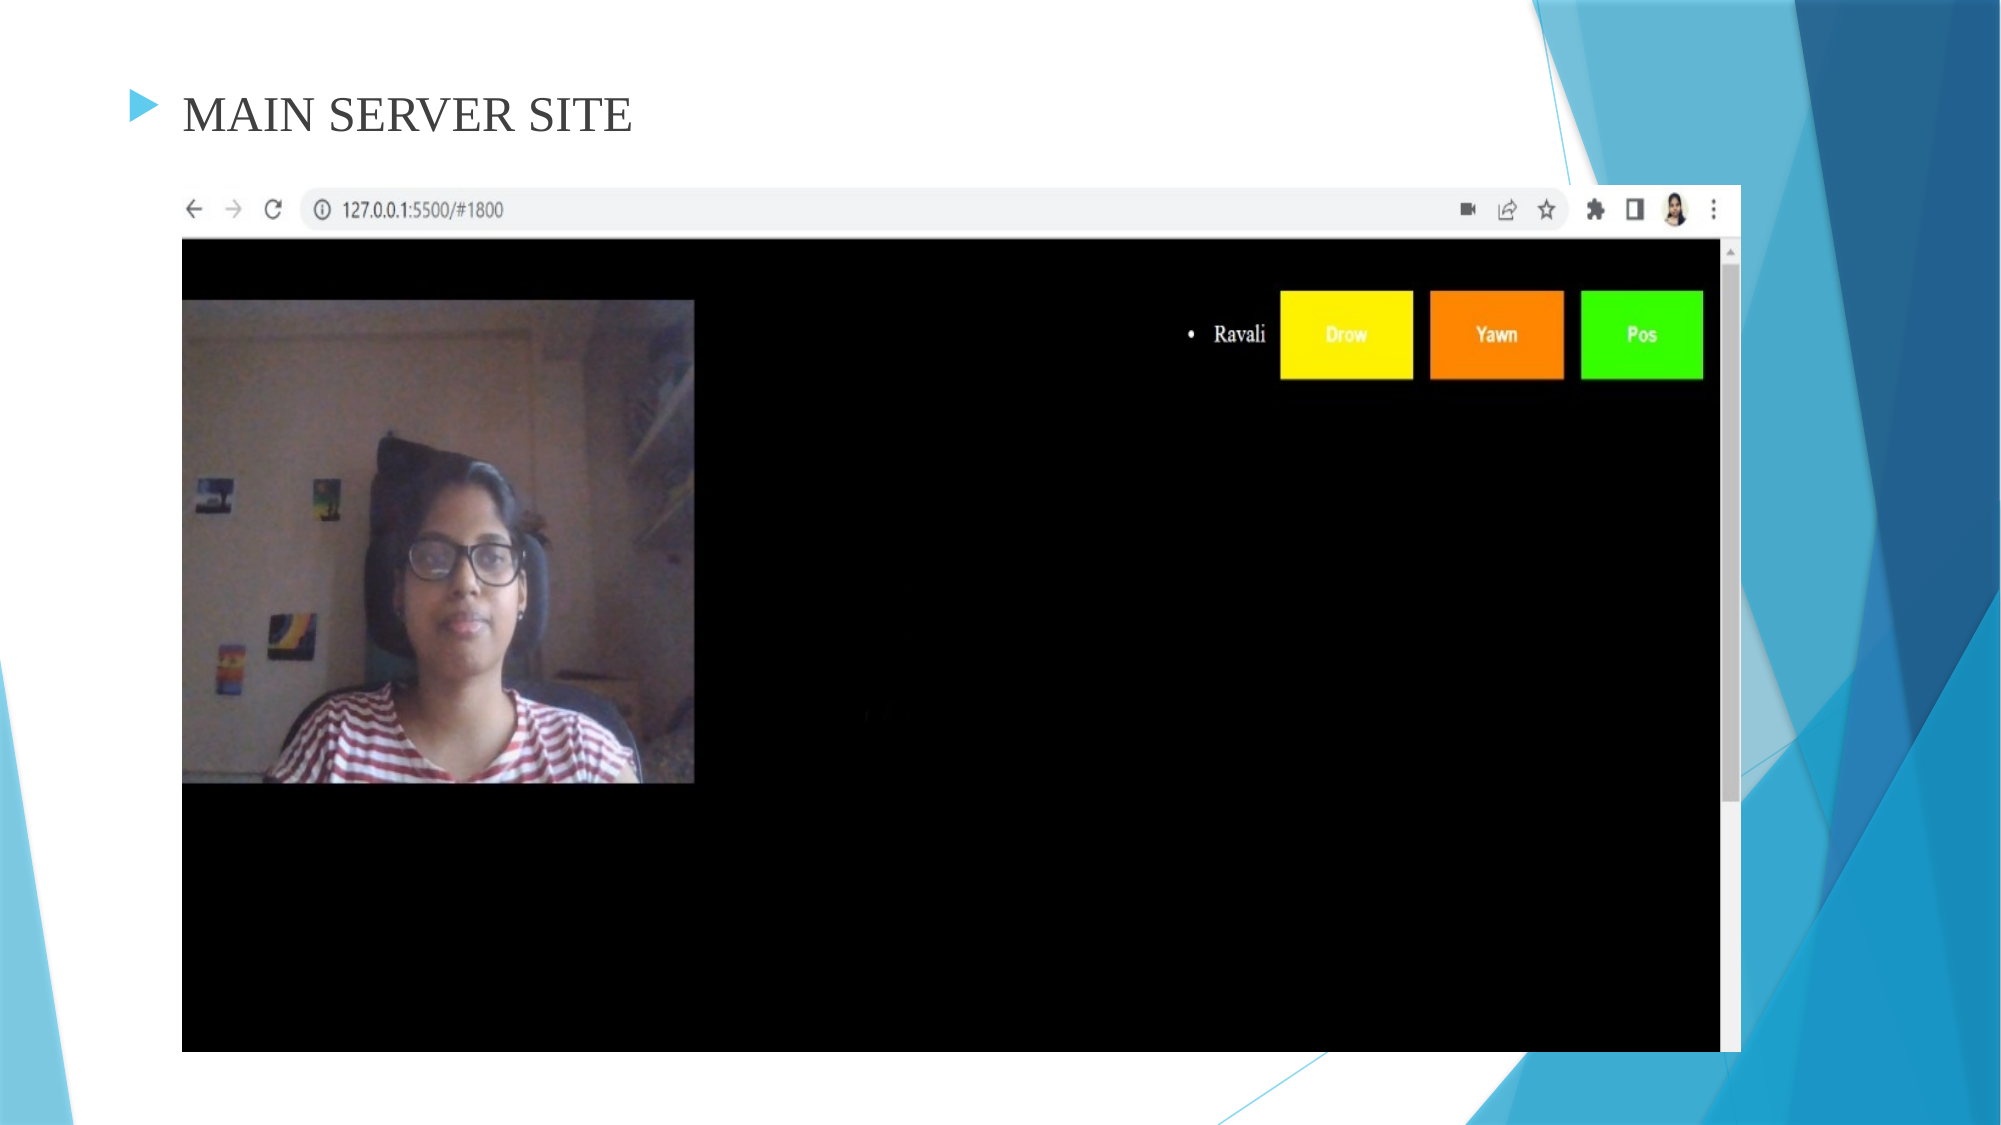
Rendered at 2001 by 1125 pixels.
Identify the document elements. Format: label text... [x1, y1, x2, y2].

list MAIN SERVER SITE [111, 73, 1800, 992]
picture [182, 184, 1742, 1053]
